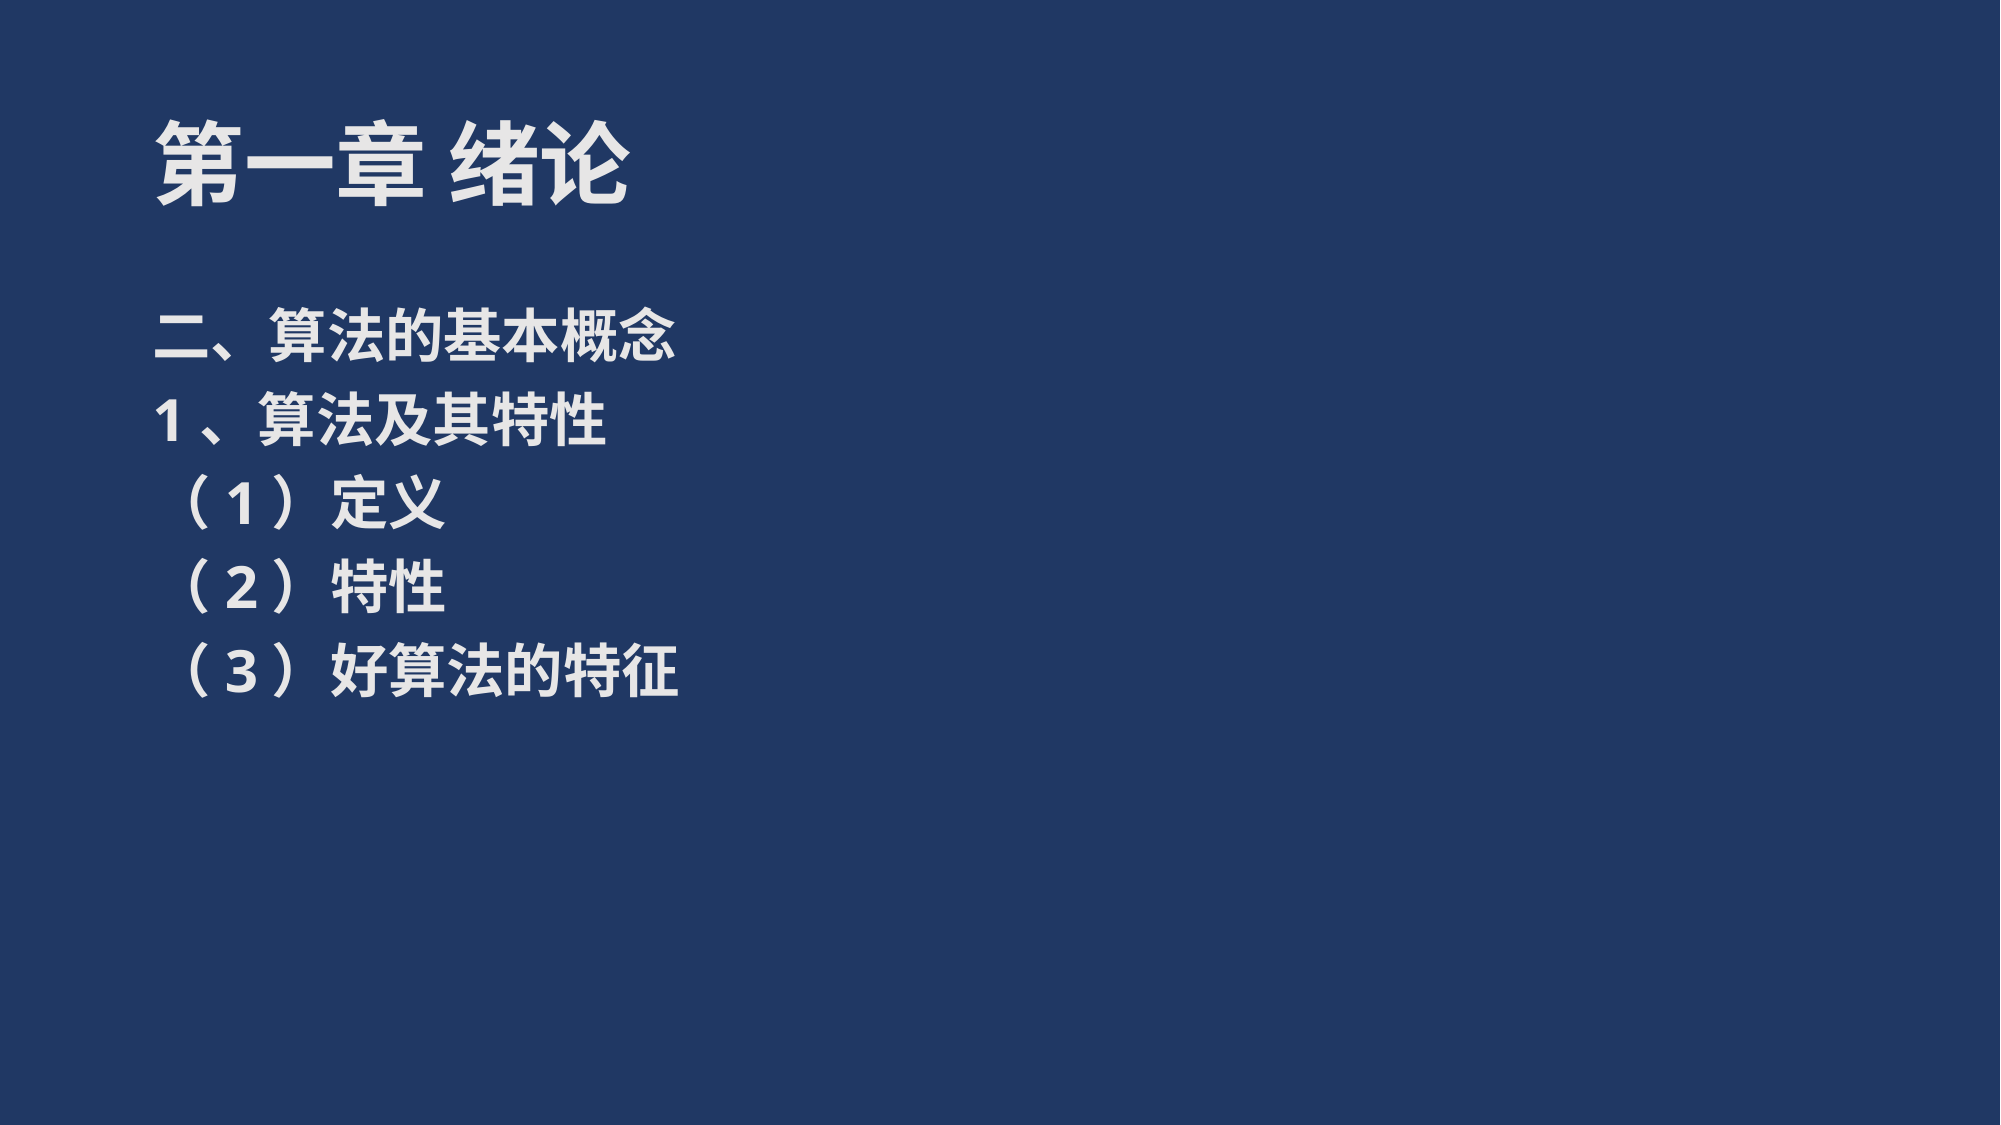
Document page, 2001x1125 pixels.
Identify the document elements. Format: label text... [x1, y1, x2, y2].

list 二、算法的基本概念 1、算法及其特性 （1）定义 （2）特性 （3）好算法的特征 [137, 299, 1863, 1014]
title 第一章 绪论 [137, 59, 1863, 278]
